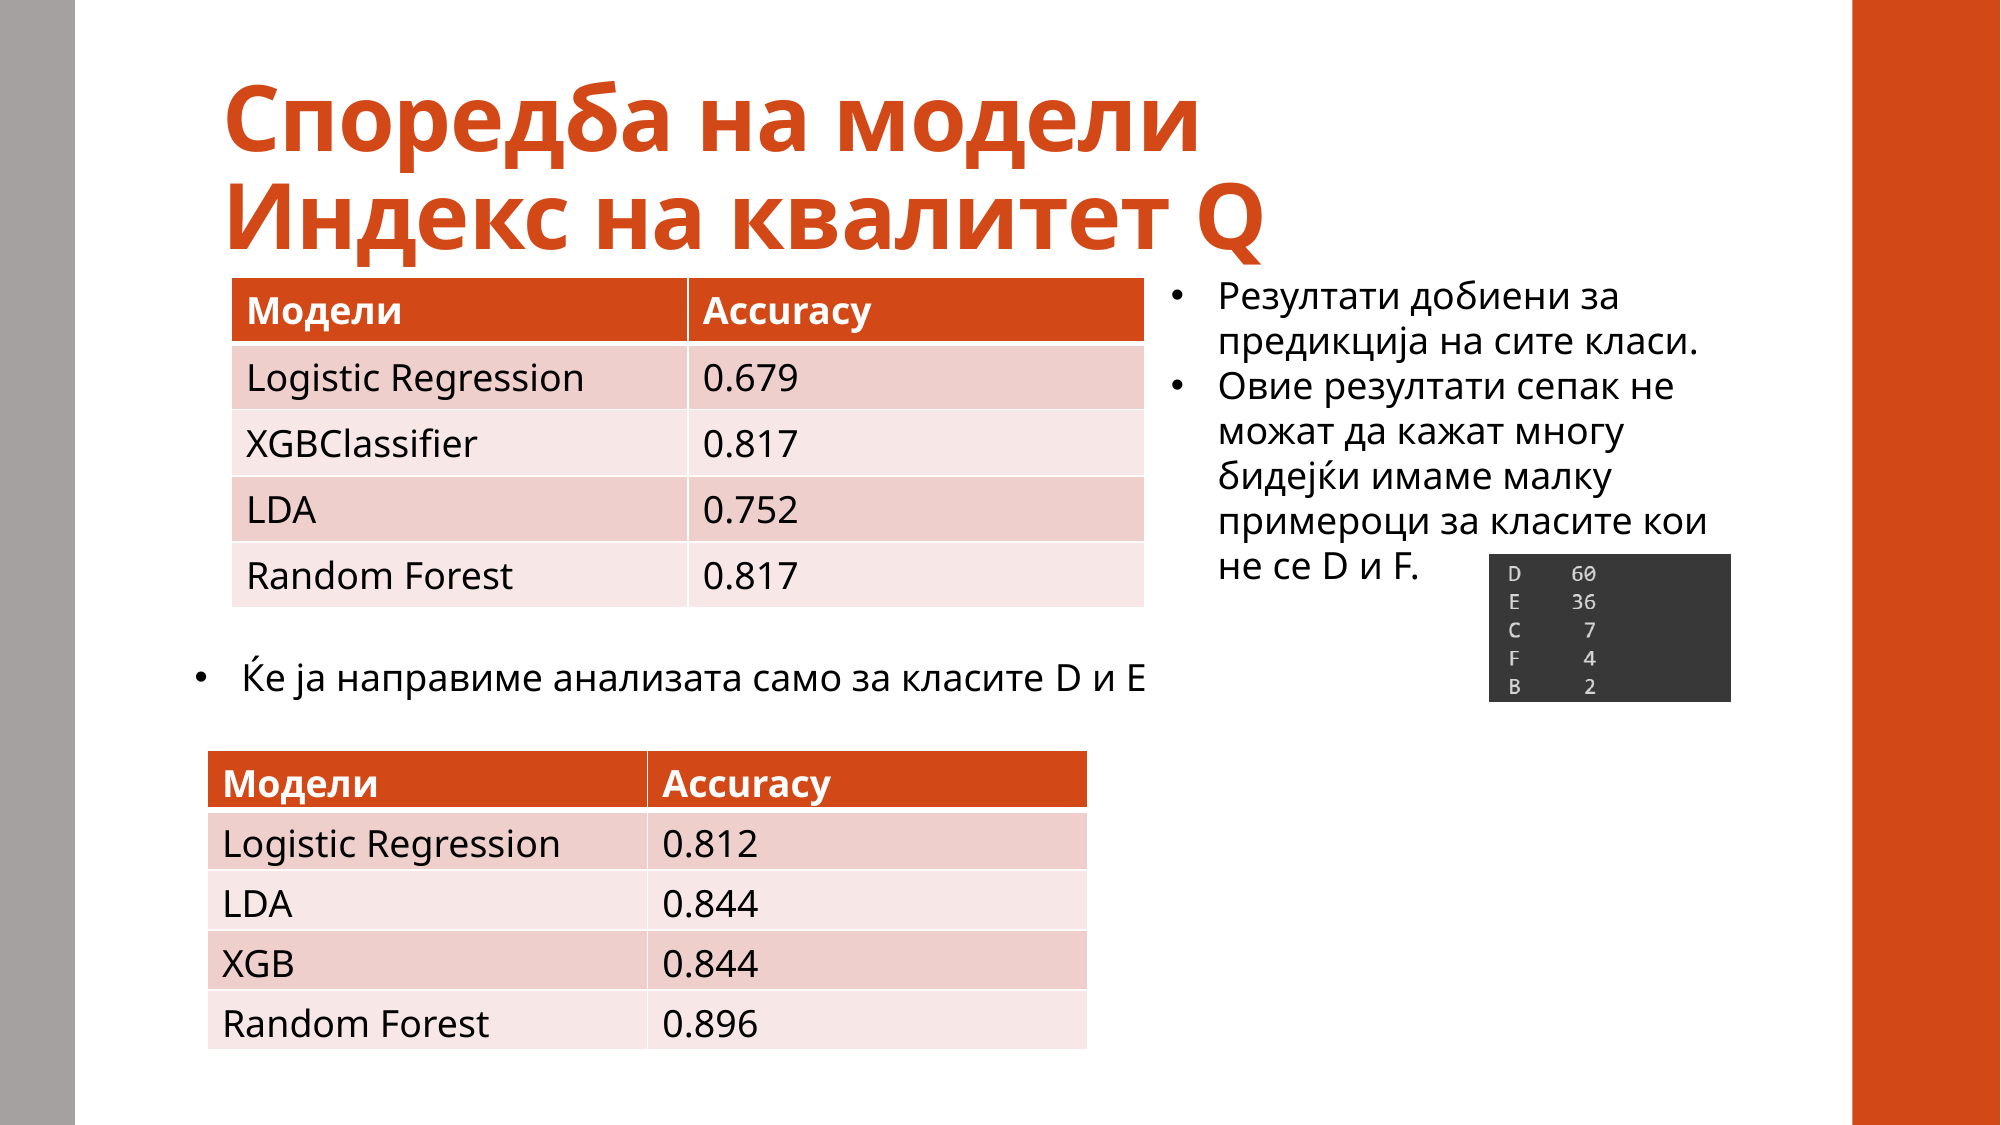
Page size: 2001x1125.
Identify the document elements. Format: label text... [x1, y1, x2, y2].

table_cell 0.817 [689, 410, 1144, 475]
table_cell LDA [208, 871, 647, 929]
picture [1489, 553, 1732, 702]
table_cell 0.752 [689, 477, 1144, 541]
table_cell Random Forest [208, 991, 647, 1049]
table_cell LDA [232, 477, 687, 541]
table_cell 0.896 [648, 991, 1087, 1049]
table_cell 0.844 [648, 871, 1087, 929]
text_box Ќе ја направиме анализата само за класите D и Е [179, 646, 1162, 707]
table_cell XGBClassifier [232, 410, 687, 475]
table_header Модели [232, 278, 687, 341]
table_cell 0.812 [648, 813, 1087, 869]
table_header Модели [208, 751, 647, 807]
table_cell Random Forest [232, 543, 687, 607]
table_cell 0.679 [689, 346, 1144, 409]
table_header Accuracy [648, 751, 1087, 807]
table_cell 0.844 [648, 931, 1087, 989]
table_cell 0.817 [689, 543, 1144, 607]
table_cell XGB [208, 931, 647, 989]
text_box Резултати добиени за предикција на сите класи. Овие резултати сепак не можат да кажат многу бидејќи имаме малку примероци за класите кои не се D и F. [1156, 264, 1732, 640]
table_cell Logistic Regression [208, 813, 647, 869]
table_header Accuracy [689, 278, 1144, 341]
table_cell Logistic Regression [232, 346, 687, 409]
title Споредба на модели Индекс на квалитет Q [206, 48, 1797, 278]
